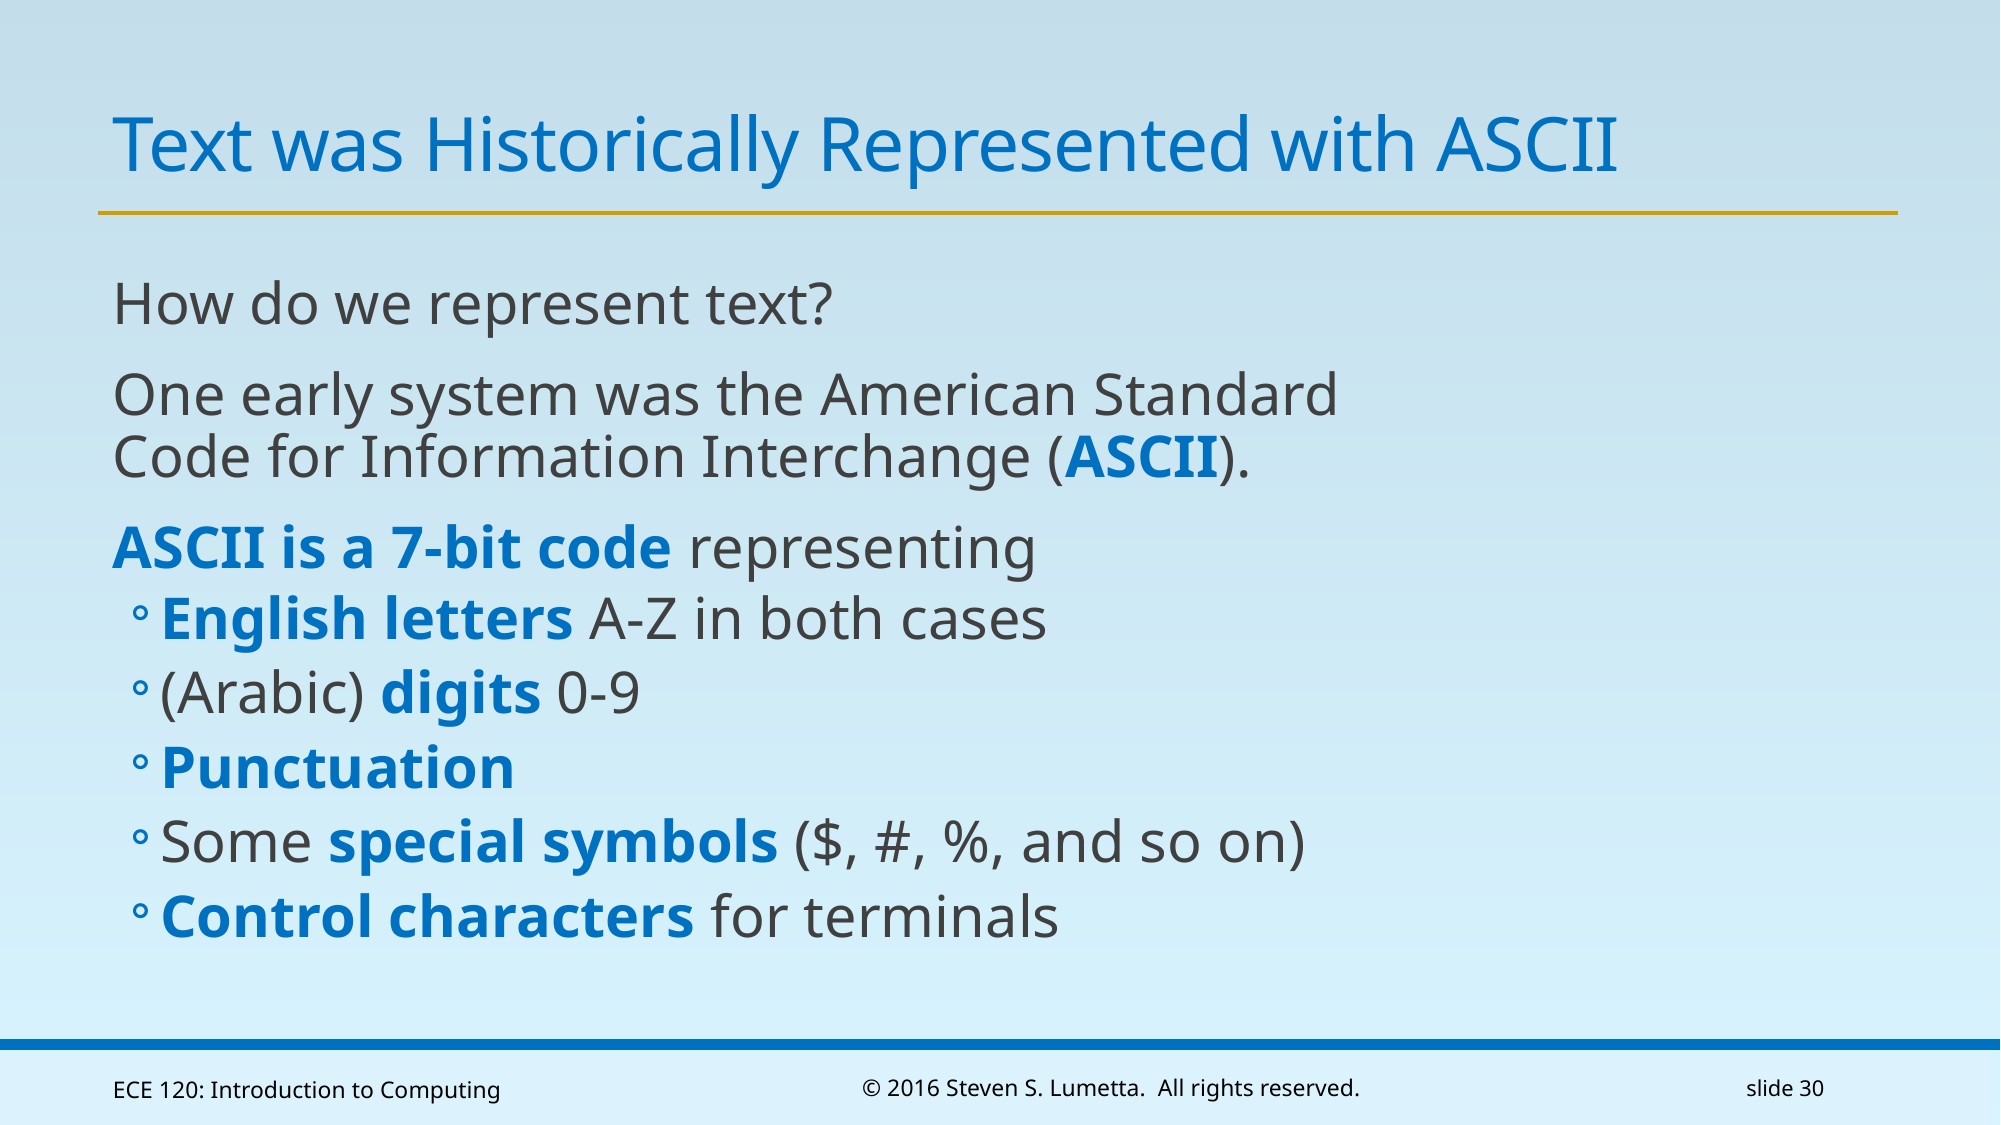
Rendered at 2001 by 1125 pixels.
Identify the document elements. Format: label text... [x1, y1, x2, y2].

title Text was Historically Represented with ASCII [97, 88, 1900, 194]
list How do we represent text? One early system was the American Standard Code for Information Interchange (ASCII). ASCII is a 7-bit code representing English letters A-Z in both cases (Arabic) digits 0-9 Punctuation Some special symbols ($, #, %, and so on) Control characters for terminals [97, 267, 1377, 963]
slide_number ECE 120: Introduction to Computing [97, 1059, 586, 1120]
footer © 2016 Steven S. Lumetta. All rights reserved. [604, 1059, 1376, 1120]
slide_number slide 30 [1624, 1059, 1840, 1120]
